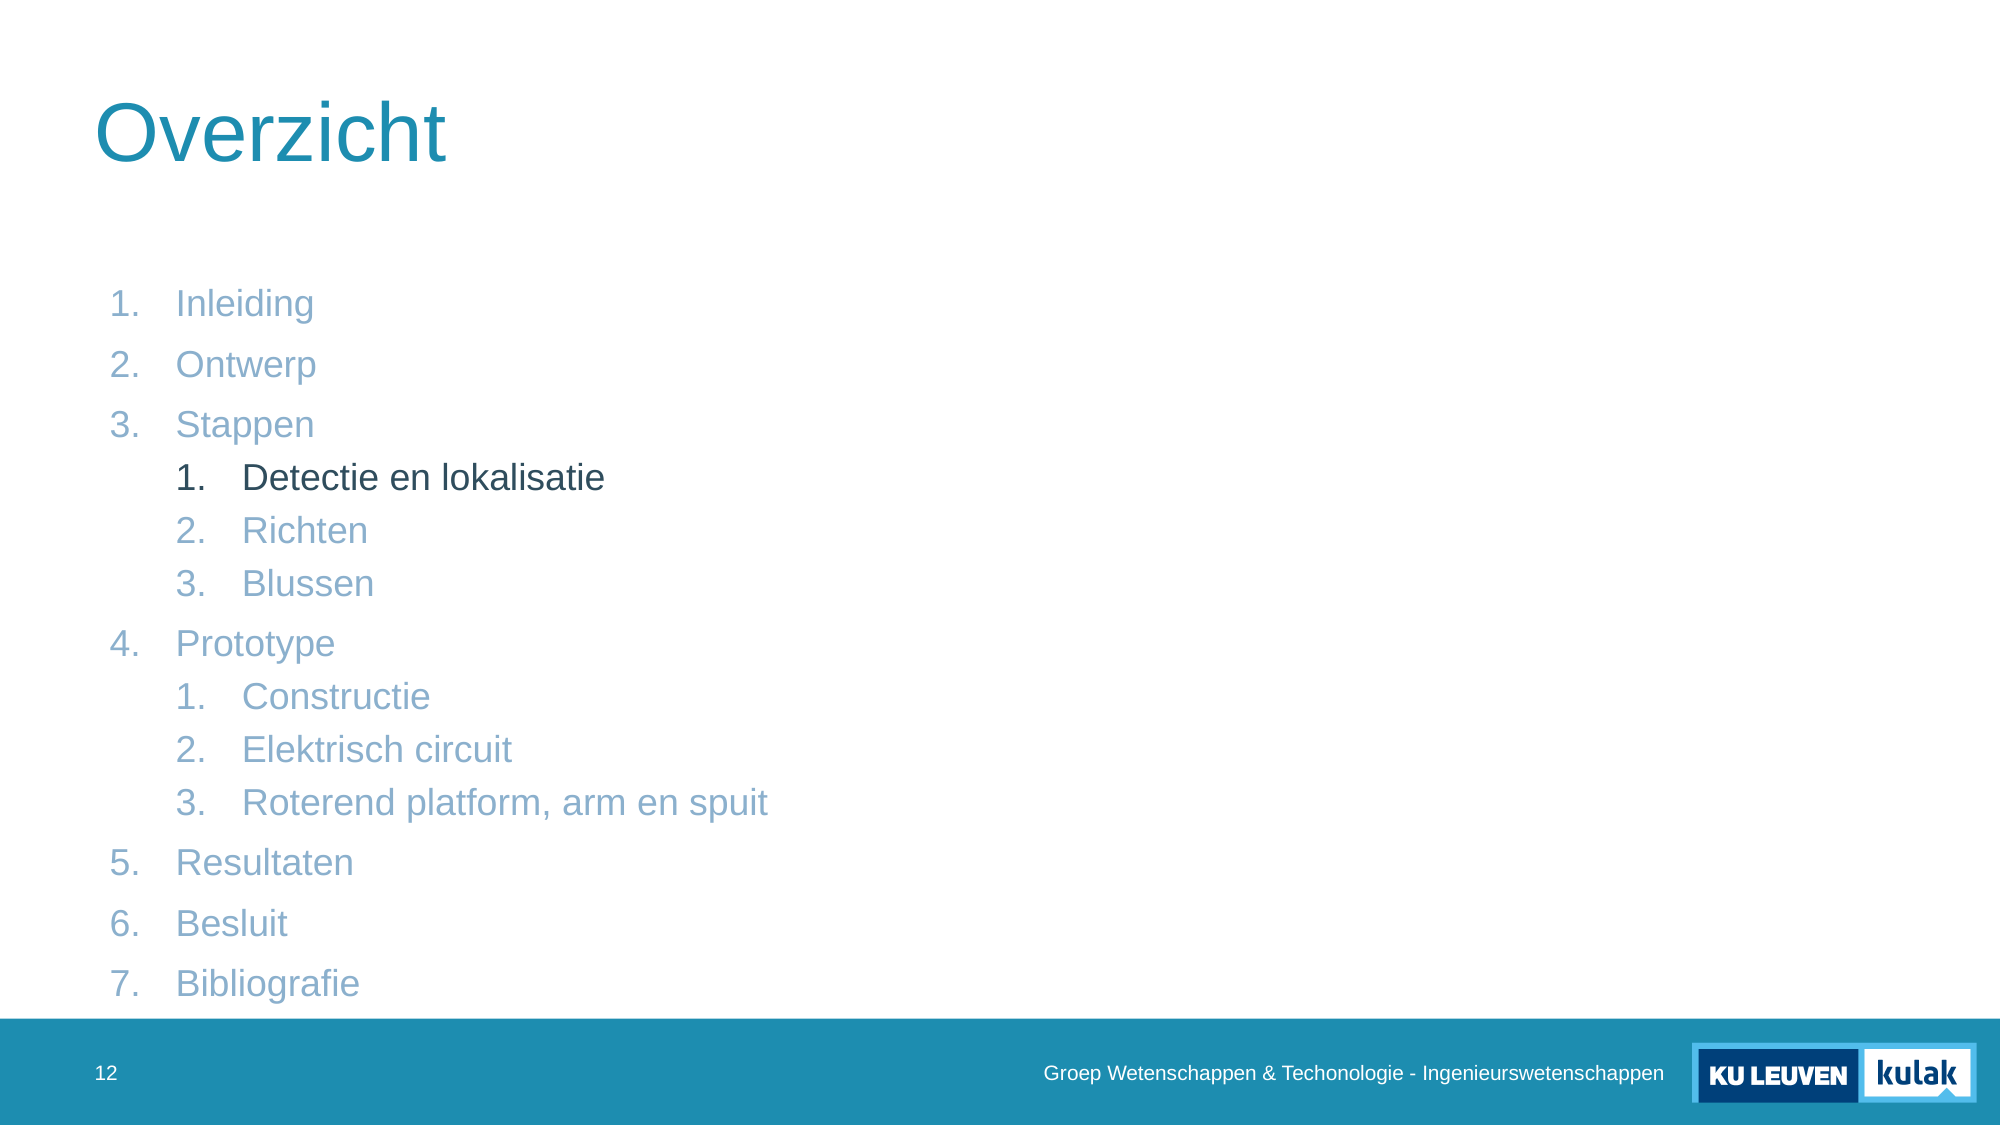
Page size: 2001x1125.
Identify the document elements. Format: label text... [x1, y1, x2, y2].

picture [1694, 1042, 1977, 1103]
title Overzicht [94, 33, 1906, 223]
list Inleiding Ontwerp Stappen Detectie en lokalisatie Richten Blussen Prototype Constructie Elektrisch circuit Roterend platform, arm en spuit Resultaten Besluit Bibliografie [94, 271, 1906, 1019]
slide_number 12 [94, 1018, 201, 1125]
footer Groep Wetenschappen & Techonologie - Ingenieurswetenschappen [944, 1018, 1694, 1125]
